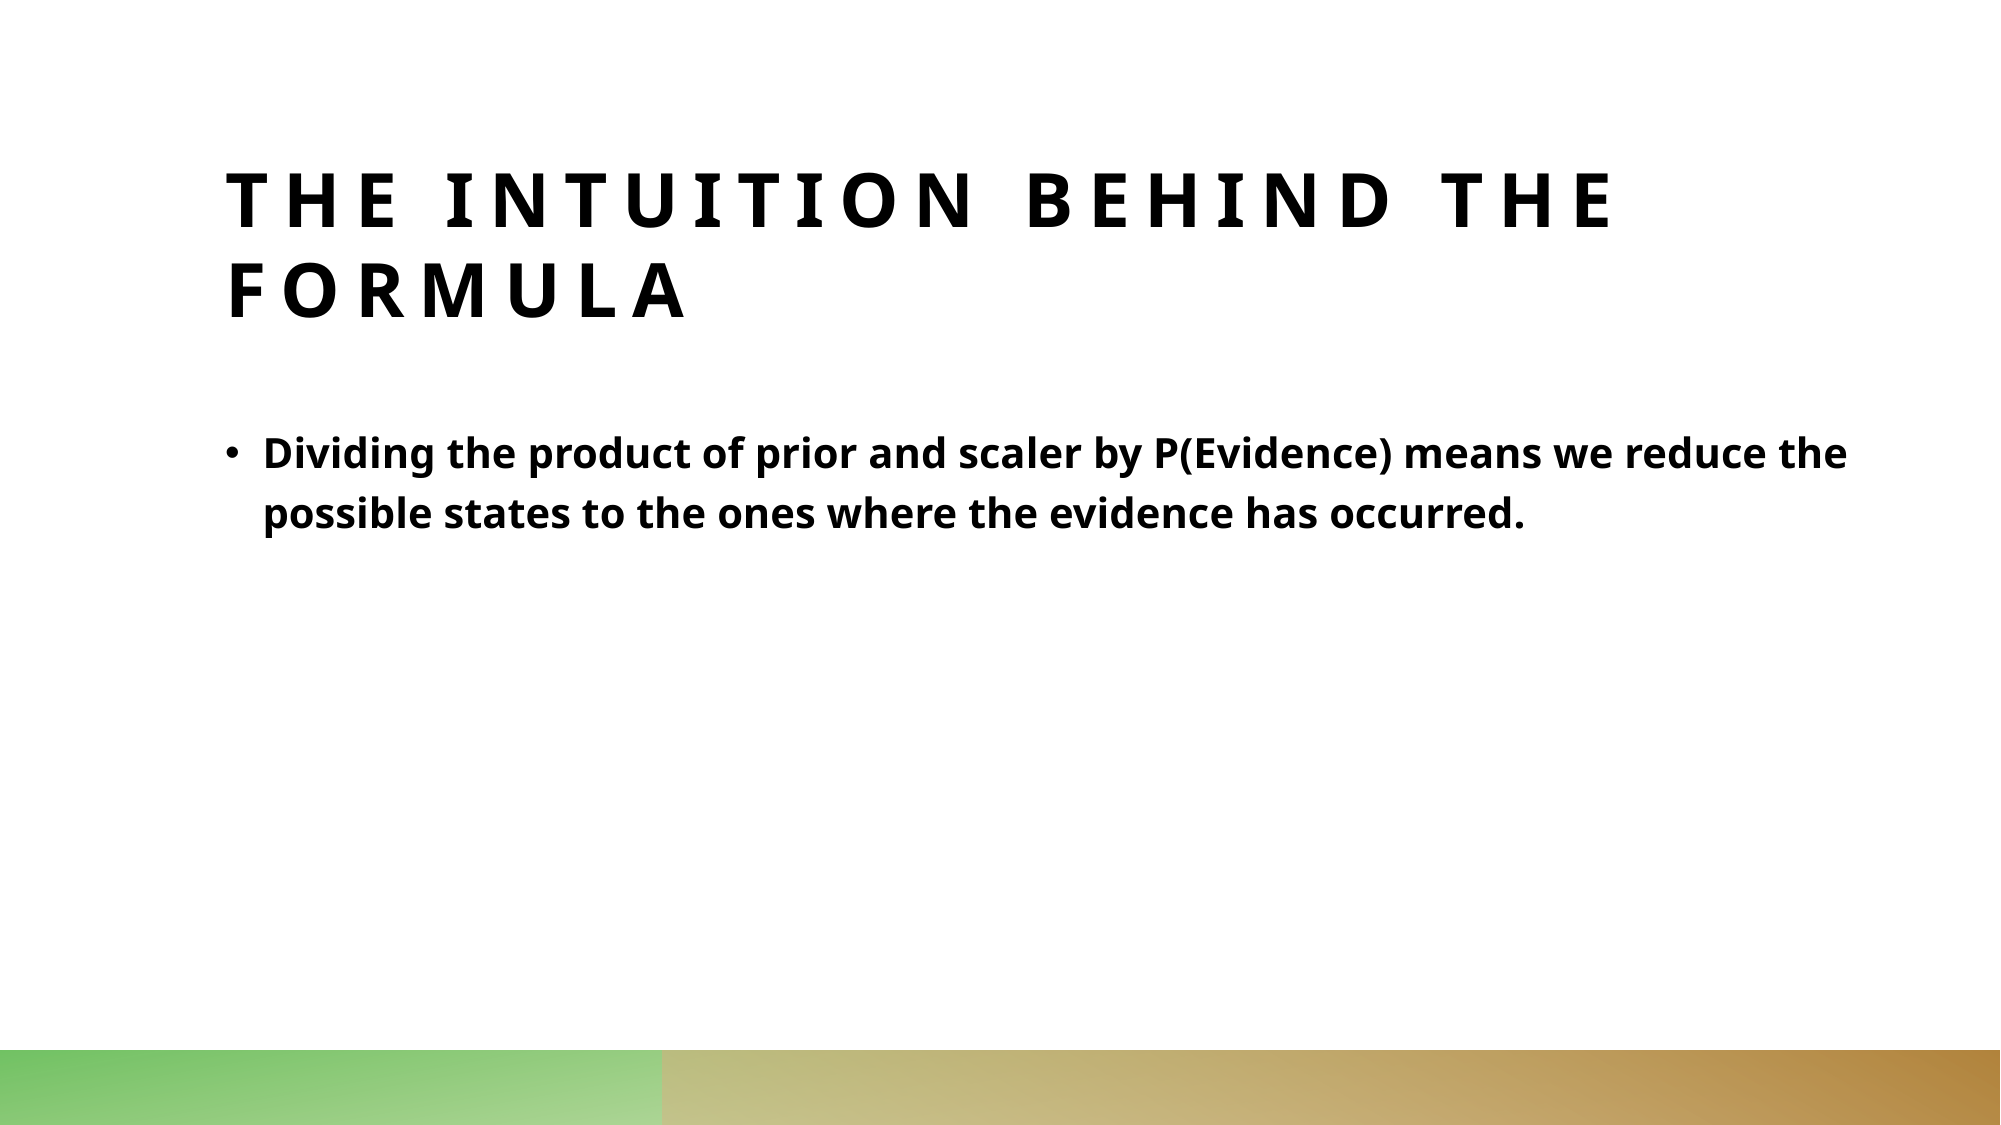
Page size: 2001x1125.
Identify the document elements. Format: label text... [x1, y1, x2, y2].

title The Intuition Behind the Formula [225, 130, 1905, 333]
list Dividing the product of prior and scaler by P(Evidence) means we reduce the possible states to the ones where the evidence has occurred. [225, 346, 1905, 996]
